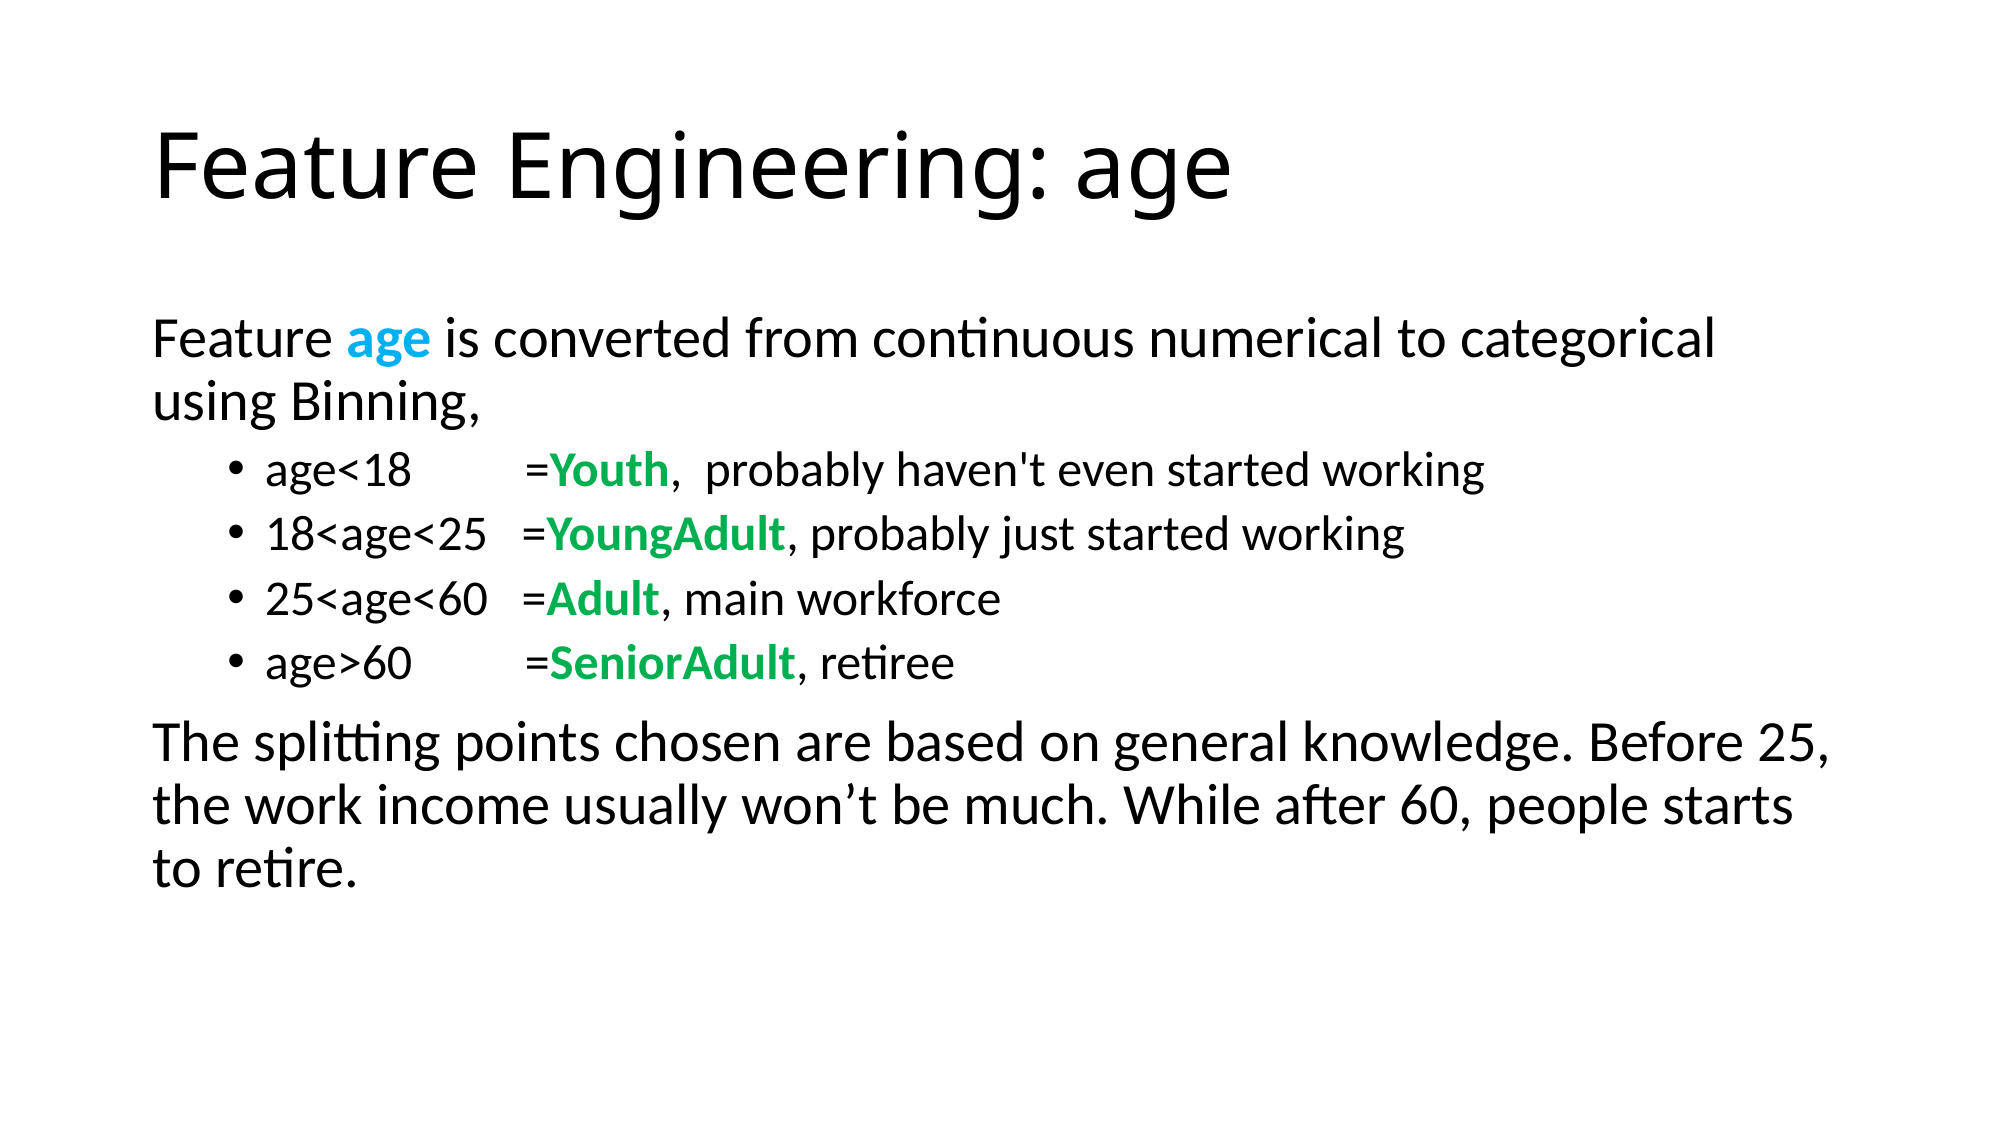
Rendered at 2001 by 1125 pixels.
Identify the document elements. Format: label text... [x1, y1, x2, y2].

title Feature Engineering: age [137, 59, 1863, 278]
list Feature age is converted from continuous numerical to categorical using Binning, age<18 =Youth, probably haven't even started working 18<age<25 =YoungAdult, probably just started working 25<age<60 =Adult, main workforce age>60 =SeniorAdult, retiree The splitting points chosen are based on general knowledge. Before 25, the work income usually won’t be much. While after 60, people starts to retire. [137, 299, 1863, 1014]
